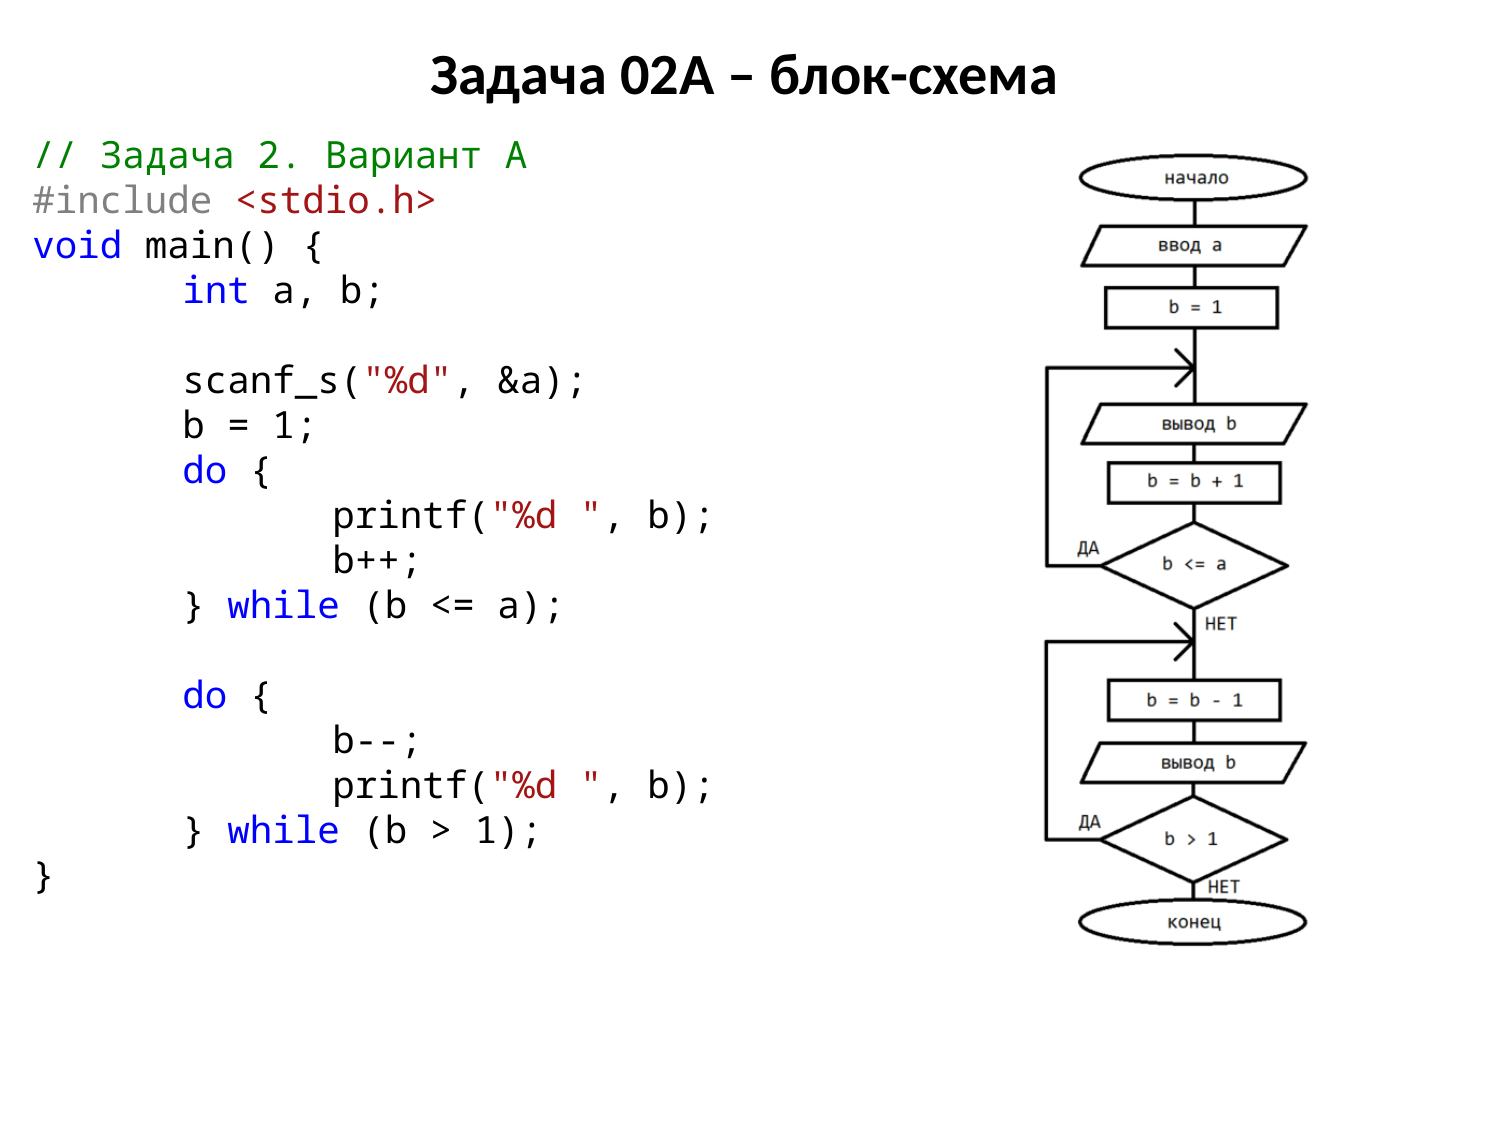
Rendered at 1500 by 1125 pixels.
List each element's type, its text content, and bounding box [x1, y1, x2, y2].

picture [1033, 136, 1329, 963]
text_box // Задача 2. Вариант A #include <stdio.h> void main() { int a, b; scanf_s("%d", &a); b = 1; do { printf("%d ", b); b++; } while (b <= a); do { b--; printf("%d ", b); } while (b > 1); } [17, 123, 1483, 903]
title Задача 02A – блок-схема [29, 19, 1459, 123]
